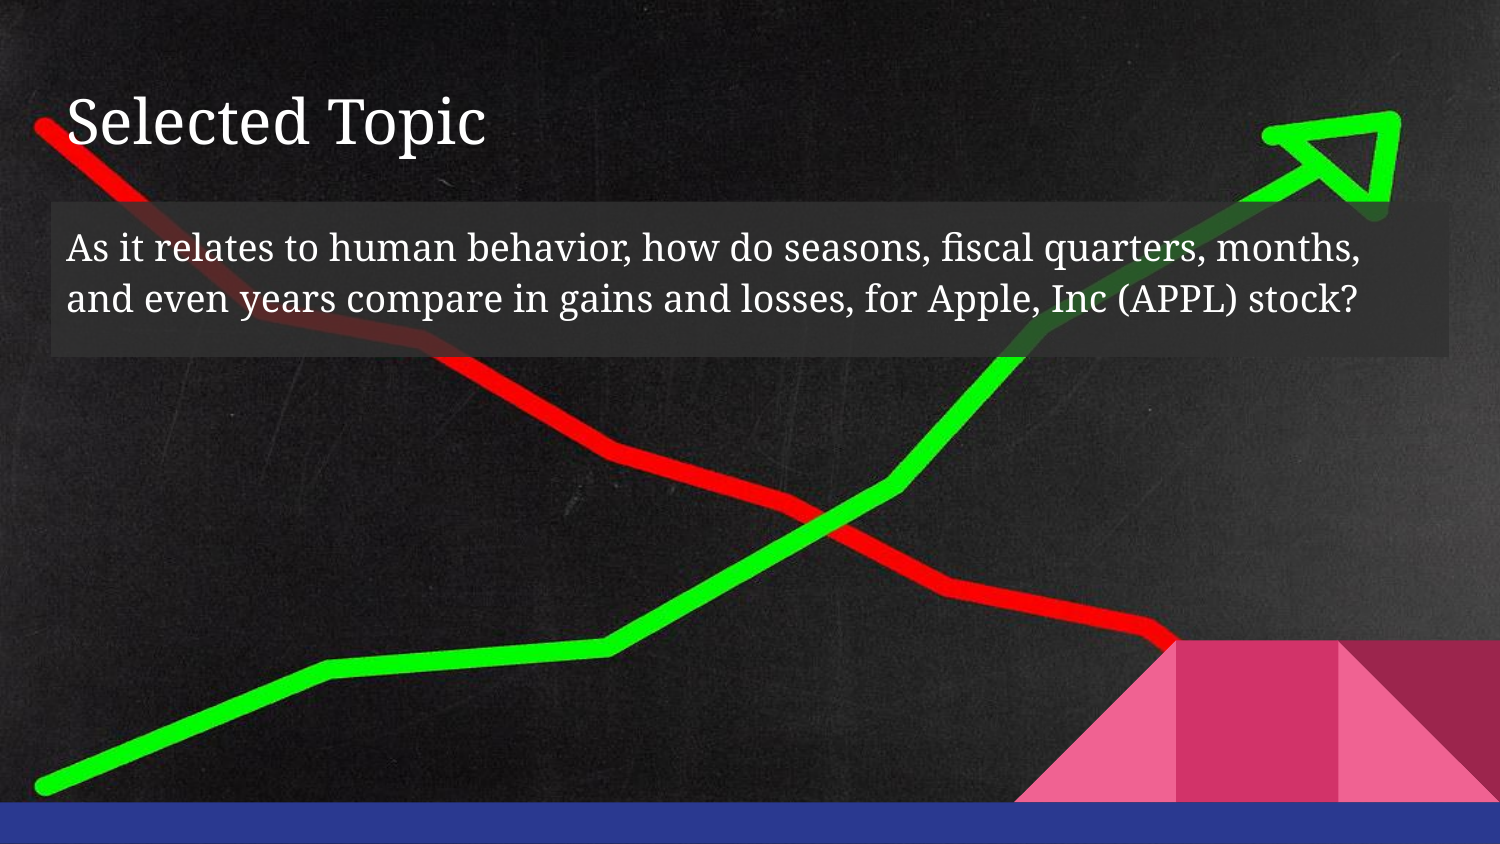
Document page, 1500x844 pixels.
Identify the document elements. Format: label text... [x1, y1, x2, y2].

title Selected Topic [51, 67, 1449, 167]
list As it relates to human behavior, how do seasons, fiscal quarters, months, and even years compare in gains and losses, for Apple, Inc (APPL) stock? [51, 201, 1449, 357]
picture [0, 0, 1500, 802]
